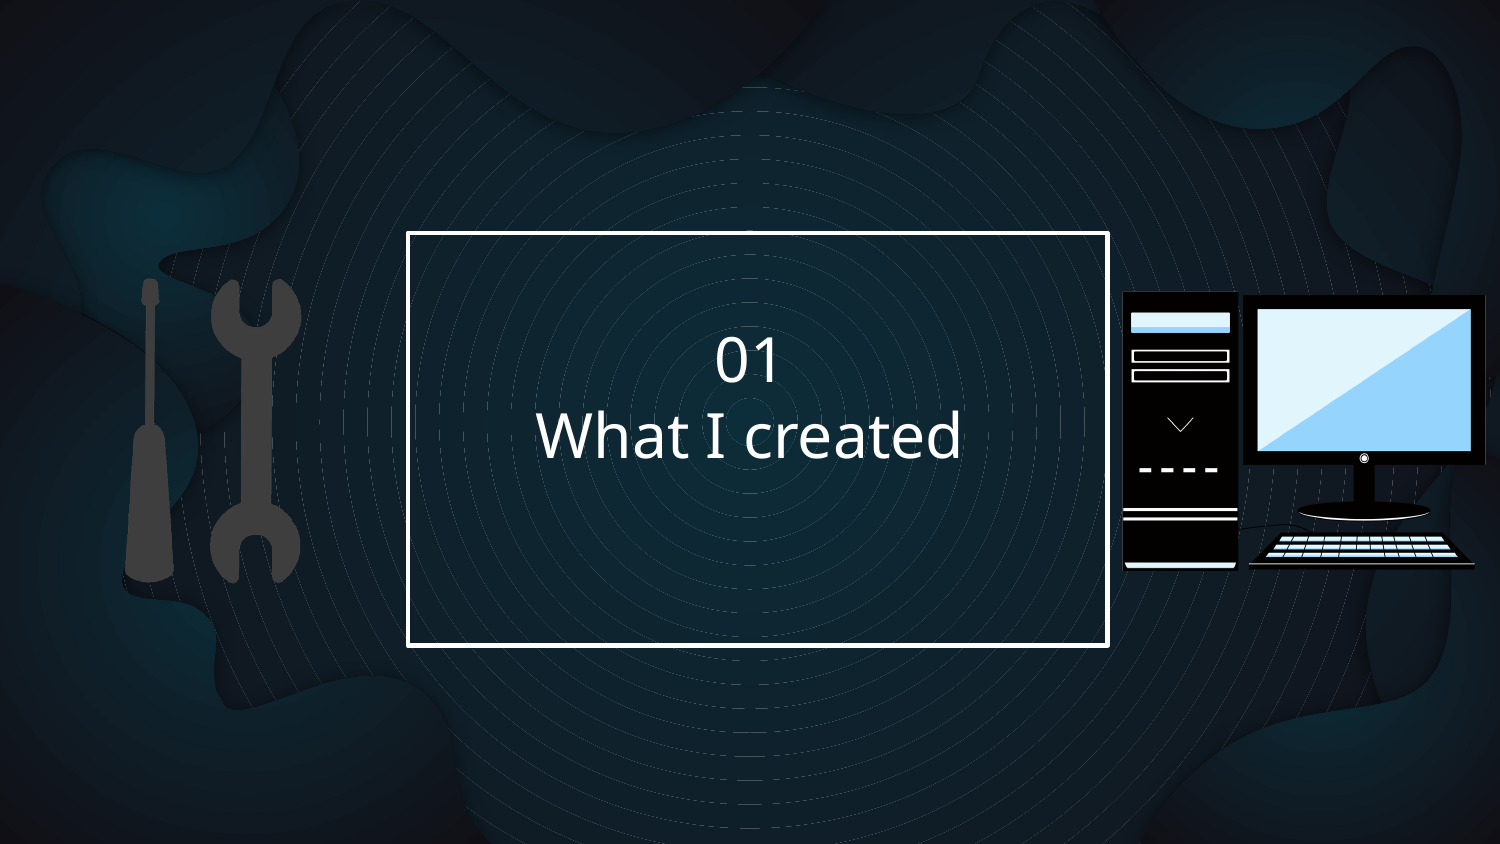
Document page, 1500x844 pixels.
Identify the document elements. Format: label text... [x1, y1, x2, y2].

picture [1103, 233, 1500, 646]
picture [0, 233, 413, 646]
title 01 [462, 325, 1038, 402]
title What I created [462, 402, 1038, 478]
